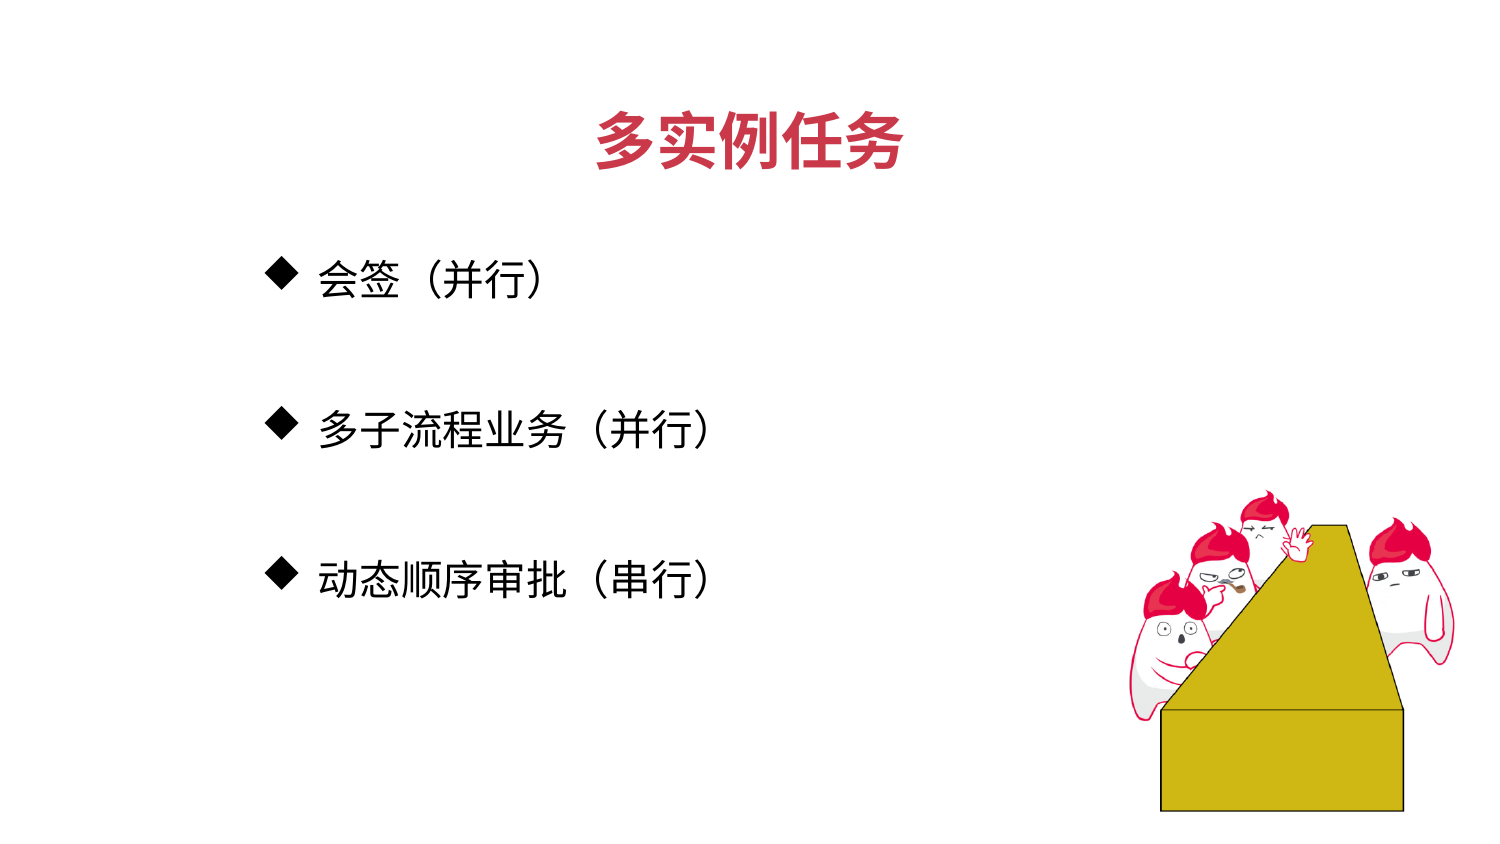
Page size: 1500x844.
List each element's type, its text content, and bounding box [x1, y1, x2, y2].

picture [1080, 409, 1484, 813]
text_box 多实例任务 [578, 94, 922, 185]
text_box 会签（并行） 多子流程业务（并行） 动态顺序审批（串行） [171, 246, 1500, 612]
